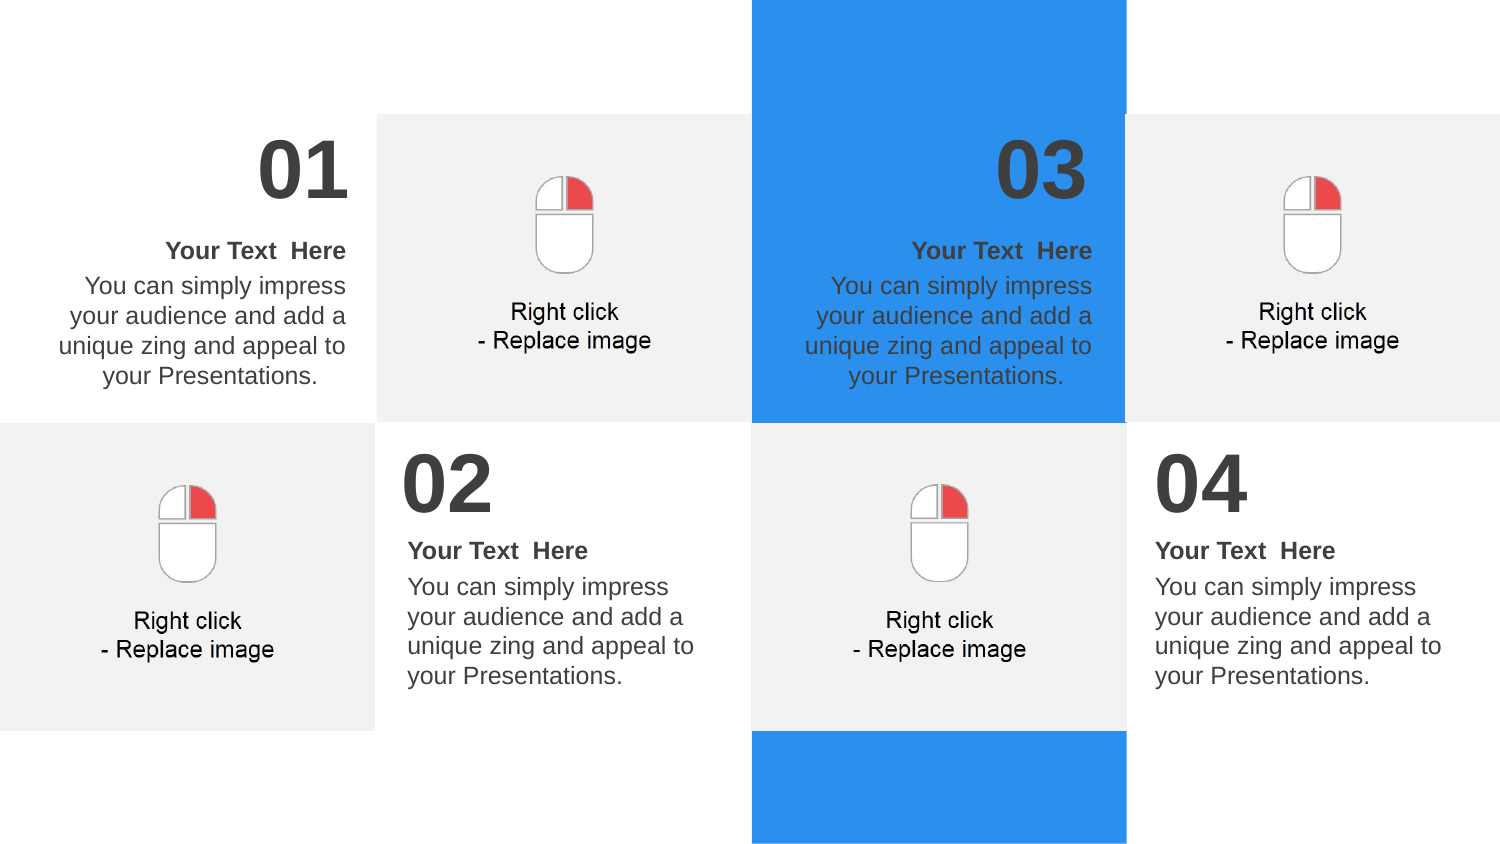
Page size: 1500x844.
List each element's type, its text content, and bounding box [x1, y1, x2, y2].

picture [0, 114, 1500, 731]
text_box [761, 226, 1109, 400]
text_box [392, 526, 739, 700]
text_box 01 [242, 108, 366, 225]
text_box 04 [1139, 430, 1264, 526]
text_box 02 [386, 430, 511, 538]
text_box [1139, 526, 1487, 700]
text_box 03 [980, 108, 1105, 225]
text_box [15, 226, 362, 400]
